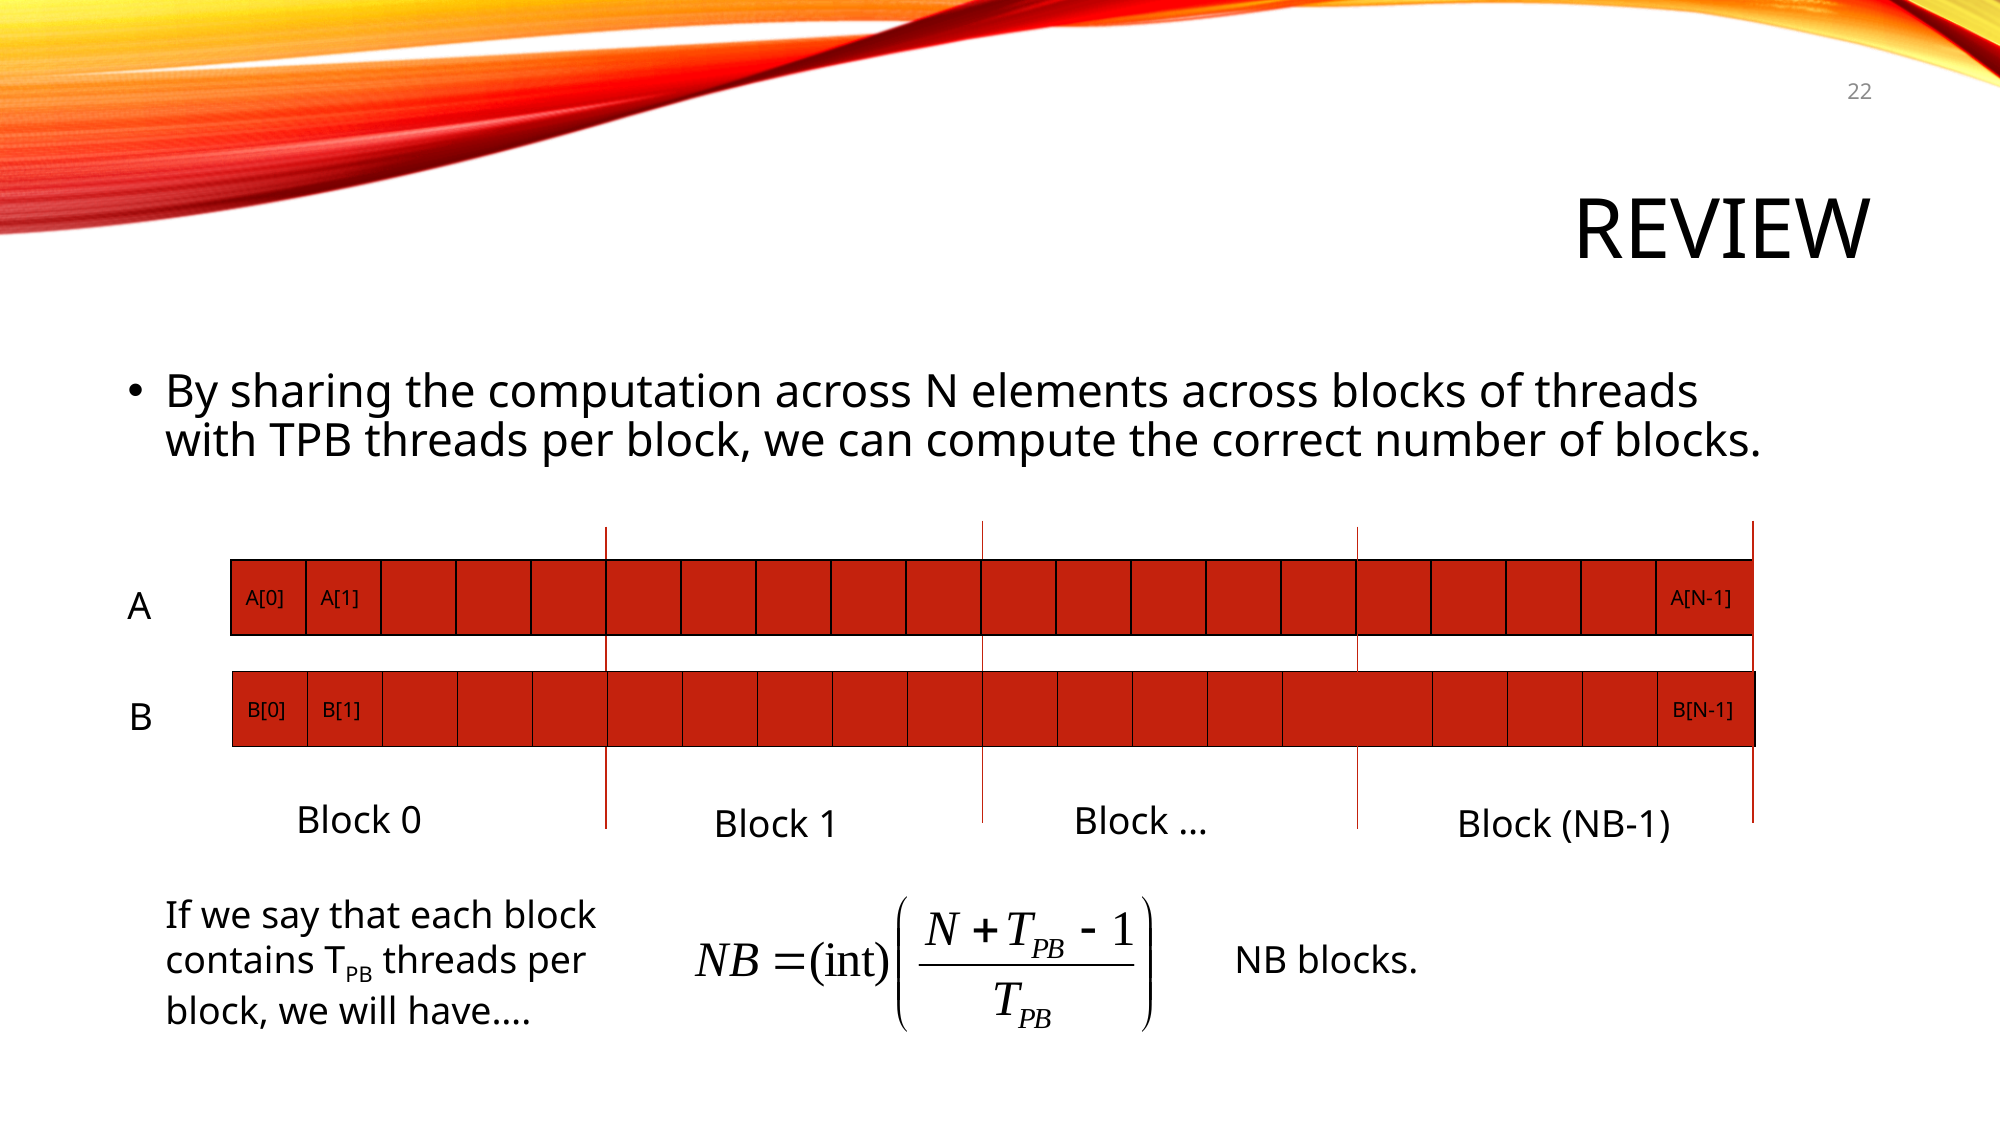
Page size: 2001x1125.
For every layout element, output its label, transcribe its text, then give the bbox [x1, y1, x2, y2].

text_box NB blocks. [1219, 928, 1768, 989]
list By sharing the computation across N elements across blocks of threads with TPB threads per block, we can compute the correct number of blocks. [112, 360, 1819, 1021]
text_box [682, 671, 757, 747]
text_box [380, 559, 455, 635]
text_box Block (NB-1) [1442, 792, 1731, 853]
text_box A [112, 574, 200, 635]
text_box [755, 559, 830, 635]
text_box B[N-1] [1657, 671, 1752, 747]
text_box [457, 671, 532, 747]
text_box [684, 885, 1169, 1044]
text_box A[N-1] [1655, 559, 1752, 635]
text_box [1280, 559, 1355, 635]
text_box [1132, 671, 1207, 747]
text_box [1207, 671, 1282, 747]
text_box [530, 559, 605, 635]
text_box B [113, 686, 201, 746]
text_box B[1] [307, 671, 382, 747]
picture [0, 0, 2000, 237]
text_box [1358, 559, 1430, 635]
text_box [983, 559, 1055, 635]
text_box [607, 559, 680, 635]
text_box [680, 559, 755, 635]
text_box [1507, 671, 1582, 747]
text_box [1582, 671, 1657, 747]
text_box [830, 559, 905, 635]
text_box [983, 671, 1057, 747]
title REVIEW [336, 125, 1888, 338]
text_box [757, 671, 832, 747]
text_box [1282, 671, 1357, 747]
text_box Block 0 [281, 789, 444, 849]
text_box [382, 671, 457, 747]
text_box [905, 559, 980, 635]
text_box [455, 559, 530, 635]
text_box A[0] [230, 559, 305, 635]
text_box Block … [1058, 789, 1272, 850]
text_box [607, 671, 682, 747]
text_box Block 1 [699, 792, 862, 853]
text_box [1055, 559, 1130, 635]
text_box [1430, 559, 1505, 635]
text_box [1505, 559, 1580, 635]
text_box [1130, 559, 1205, 635]
text_box A[1] [305, 559, 380, 635]
text_box [1358, 671, 1432, 747]
text_box B[0] [232, 671, 307, 747]
text_box [832, 671, 907, 747]
text_box [1432, 671, 1507, 747]
slide_number 22 [1437, 62, 1888, 123]
text_box [532, 671, 605, 747]
text_box [1205, 559, 1280, 635]
text_box [1057, 671, 1132, 747]
text_box [907, 671, 982, 747]
text_box If we say that each block contains TPB threads per block, we will have…. [150, 883, 699, 1040]
text_box [1580, 559, 1655, 635]
